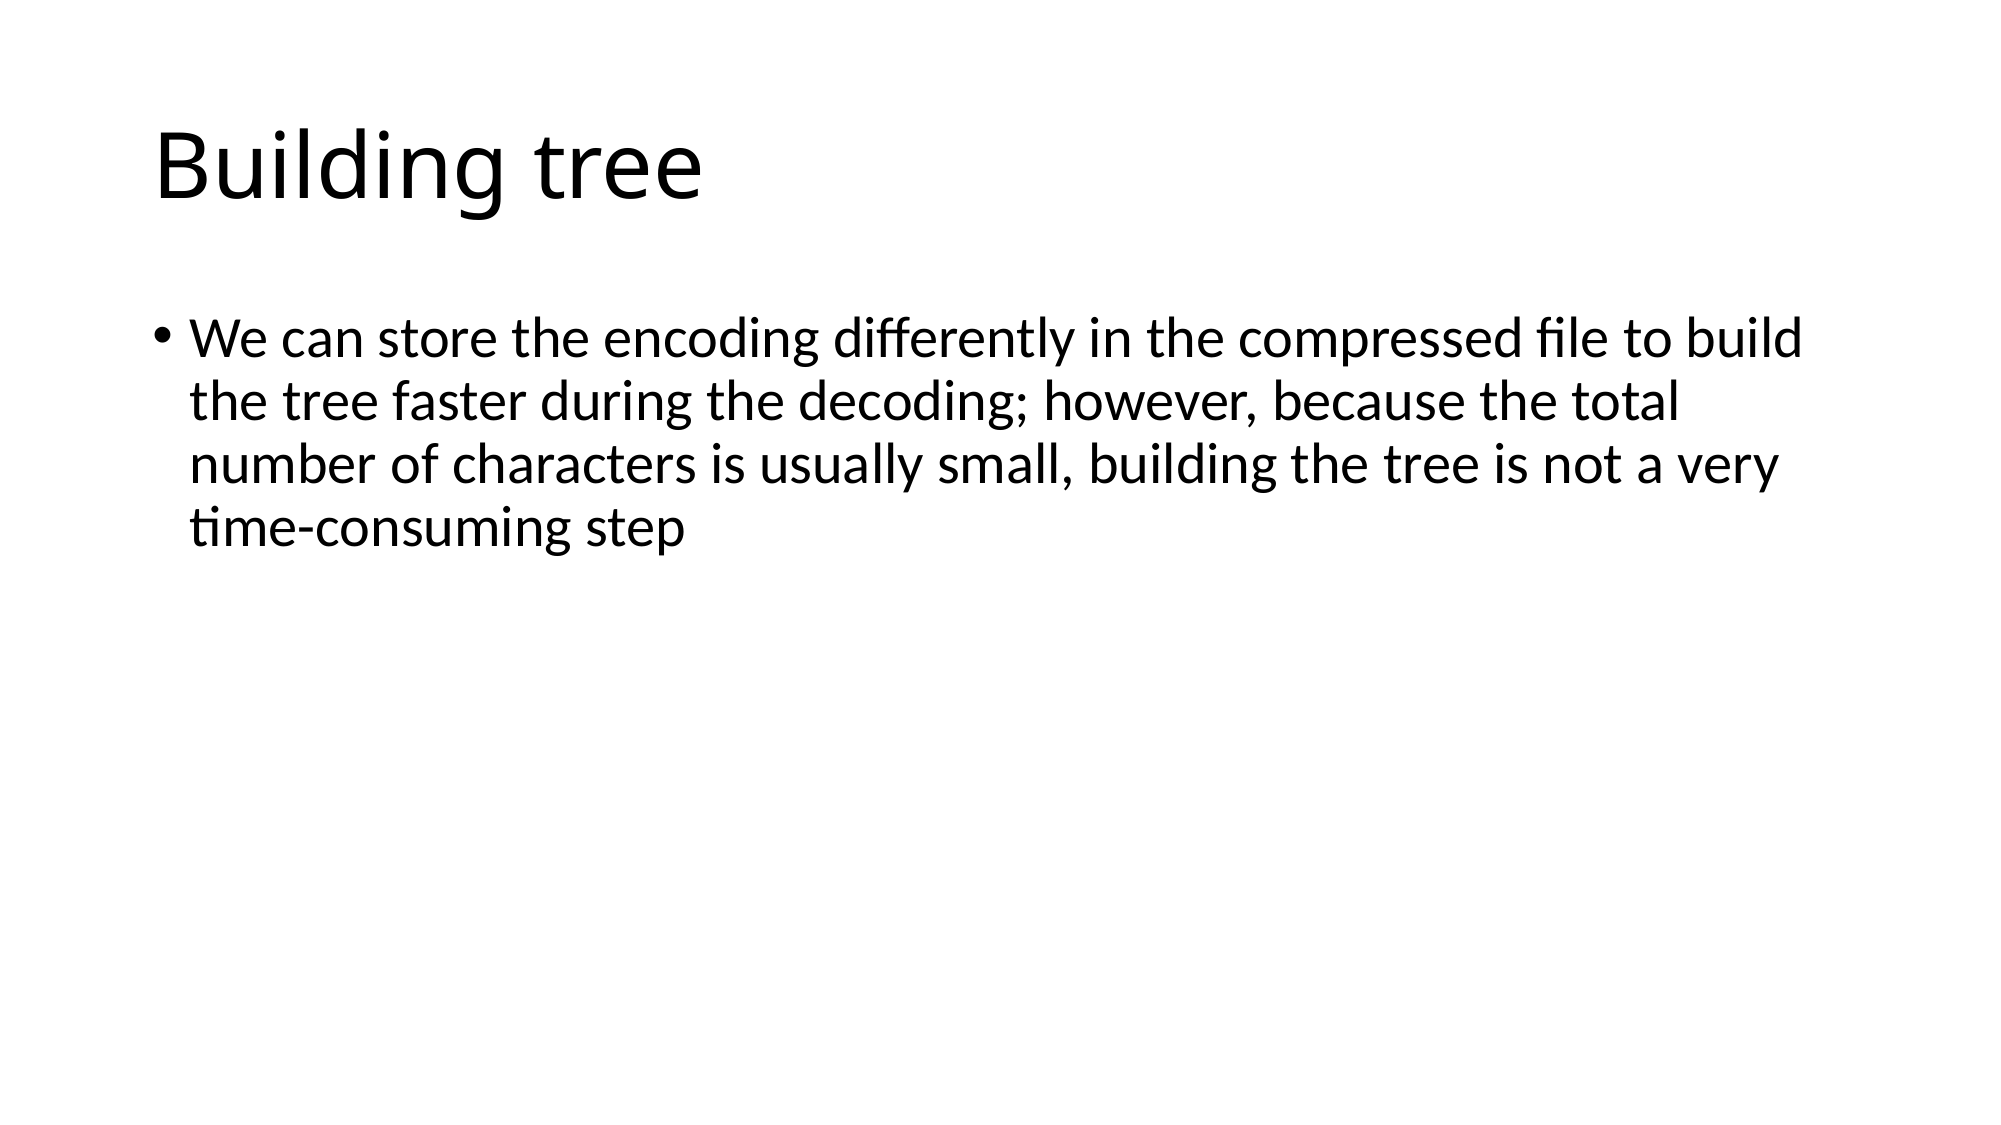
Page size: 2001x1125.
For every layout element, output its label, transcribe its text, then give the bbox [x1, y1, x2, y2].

list We can store the encoding differently in the compressed file to build the tree faster during the decoding; however, because the total number of characters is usually small, building the tree is not a very time-consuming step [137, 299, 1863, 1014]
title Building tree [137, 59, 1863, 278]
